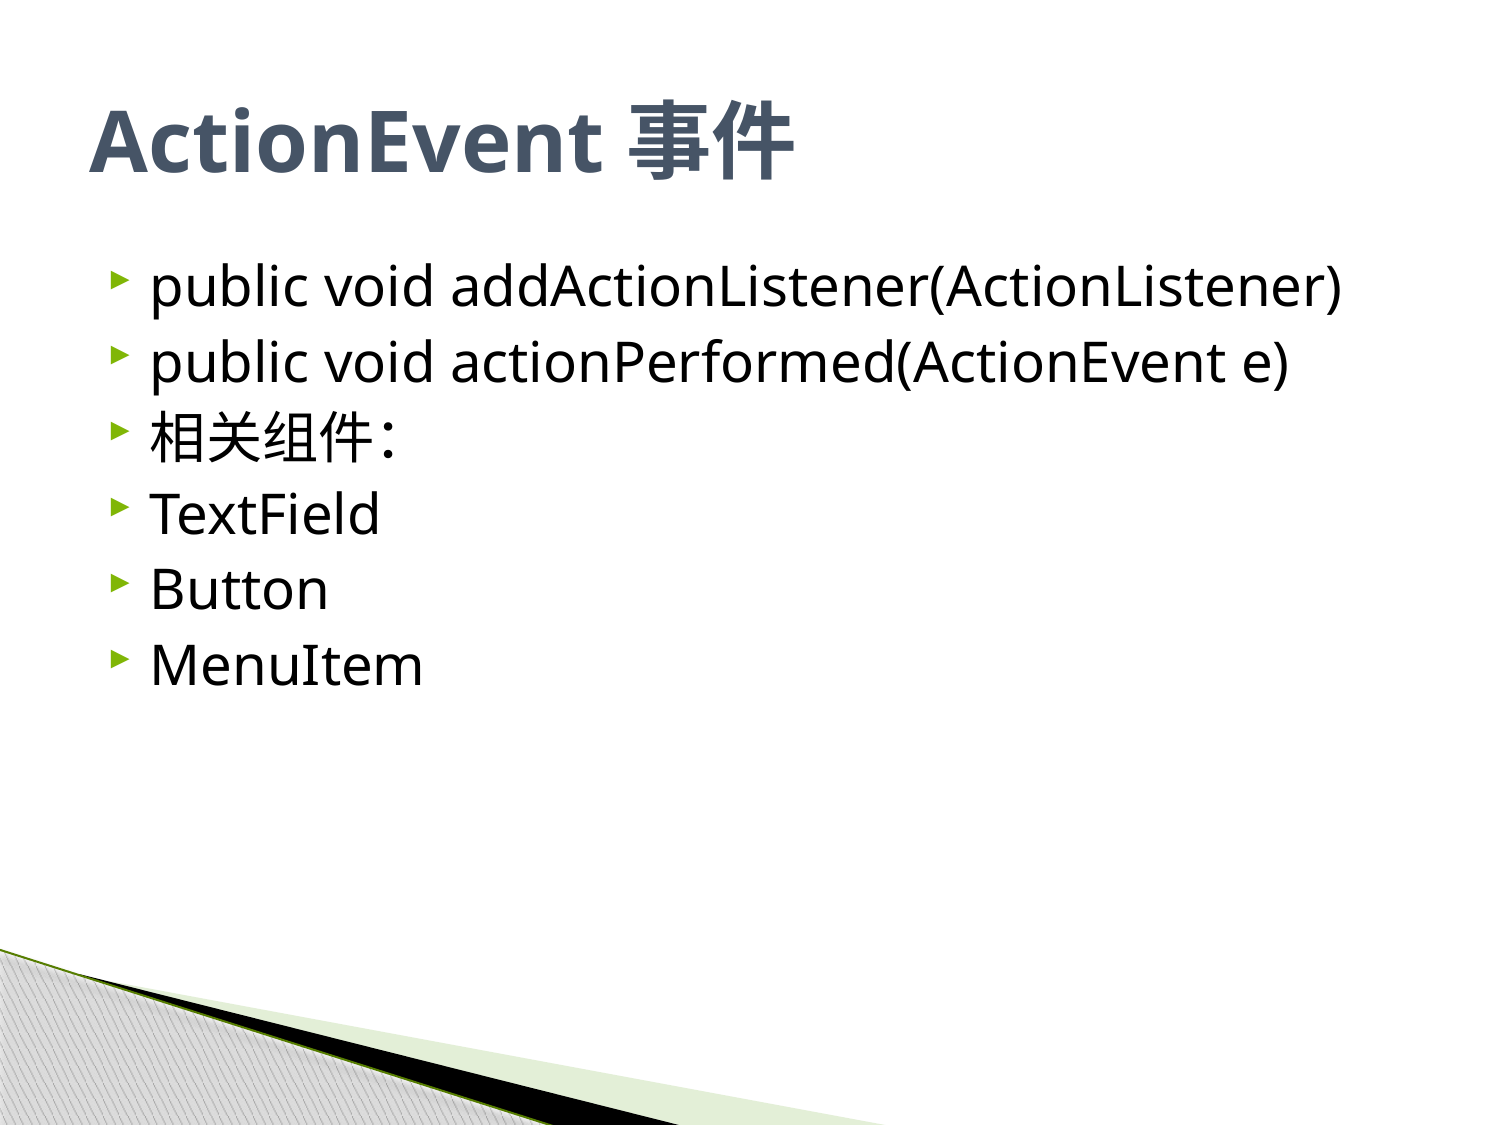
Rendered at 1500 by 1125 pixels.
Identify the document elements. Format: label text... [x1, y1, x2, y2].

title ActionEvent事件 [75, 45, 1425, 233]
list public void addActionListener(ActionListener) public void actionPerformed(ActionEvent e) 相关组件： TextField Button MenuItem [75, 243, 1425, 986]
